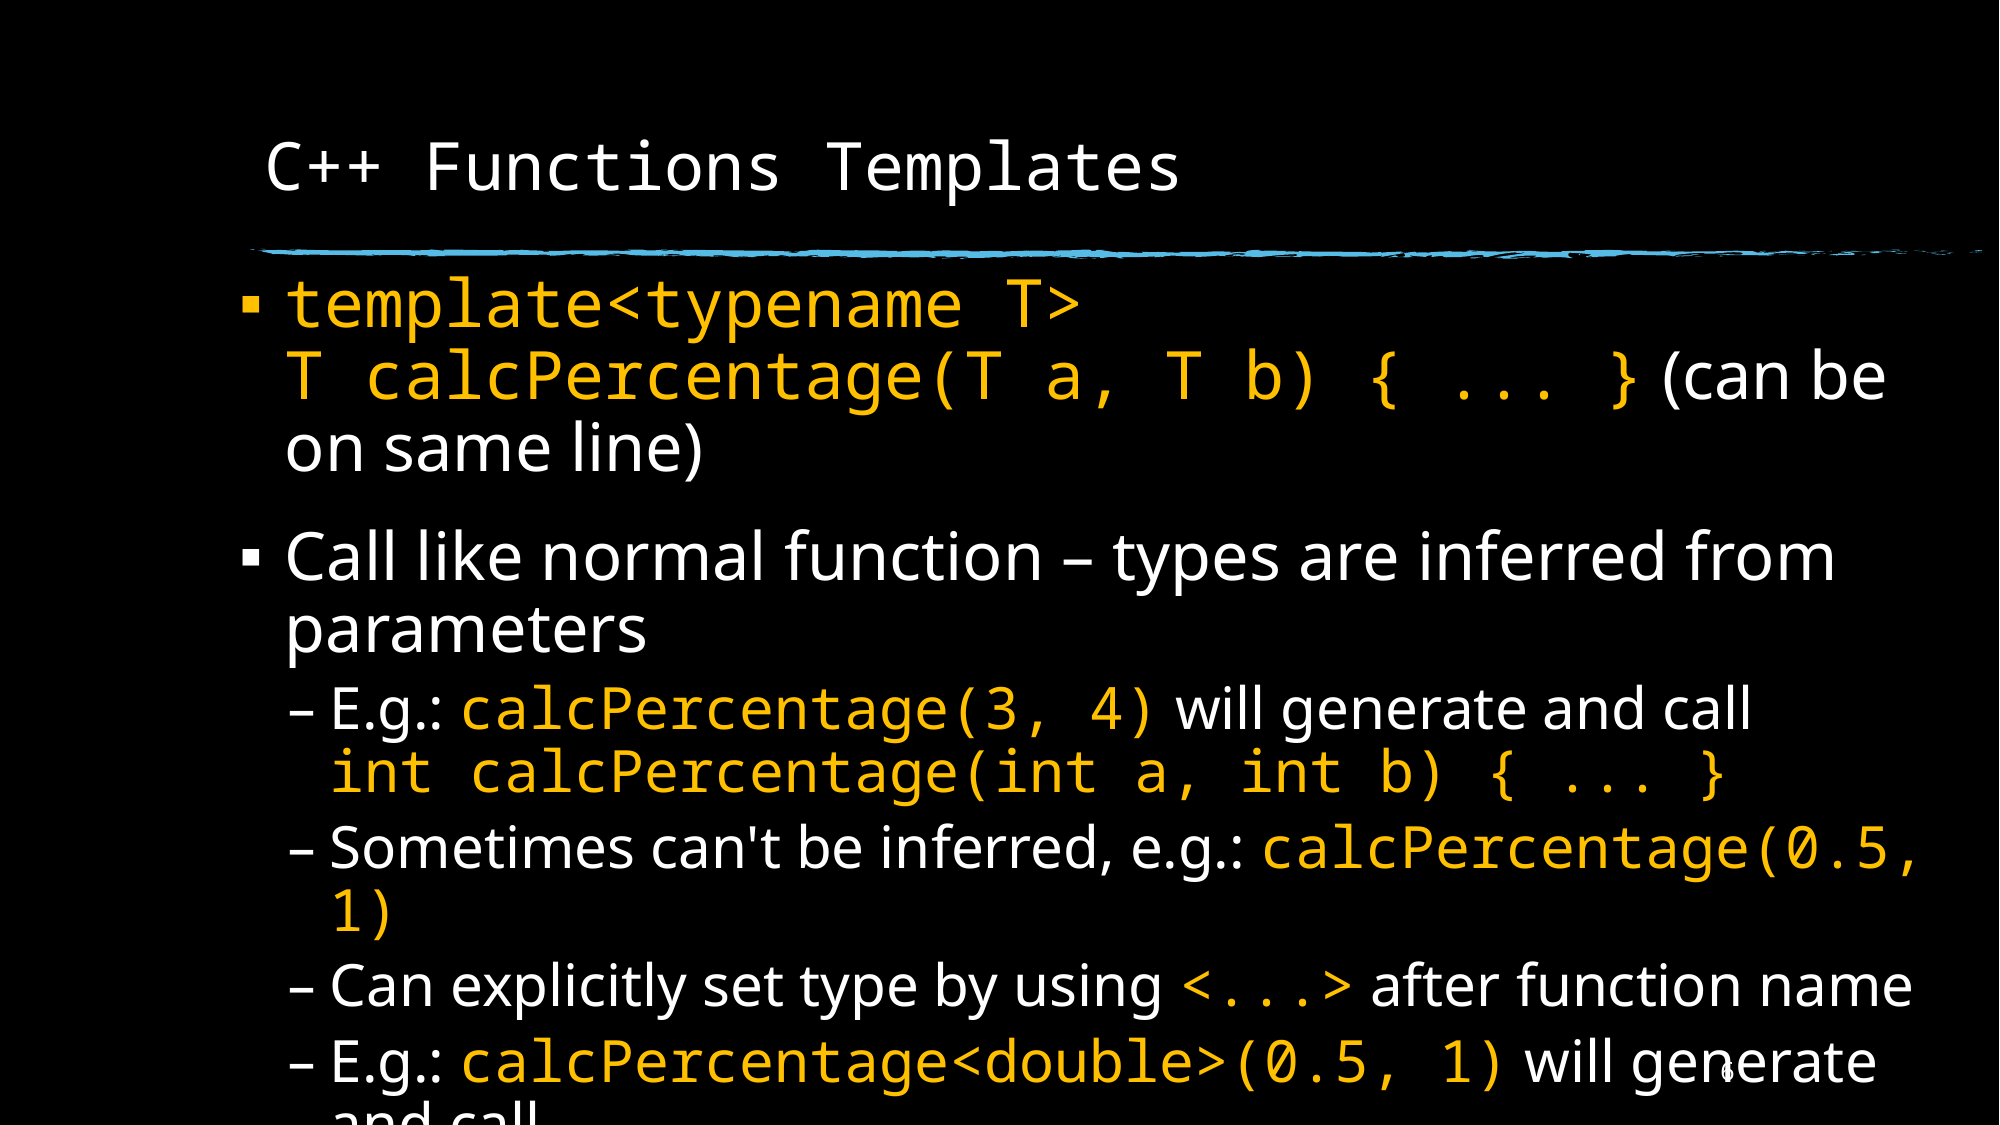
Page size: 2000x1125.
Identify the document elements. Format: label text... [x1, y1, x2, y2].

list template<typename T> T calcPercentage(T a, T b) { ... } (can be on same line) Call like normal function – types are inferred from parameters E.g.: calcPercentage(3, 4) will generate and call int calcPercentage(int a, int b) { ... } Sometimes can't be inferred, e.g.: calcPercentage(0.5, 1) Can explicitly set type by using <...> after function name E.g.: calcPercentage<double>(0.5, 1) will generate and call double calcPercentage(double a, double b) { ... } [224, 262, 1950, 1100]
title C++ Functions Templates [249, 45, 1750, 213]
slide_number 6 [1562, 1050, 1750, 1096]
